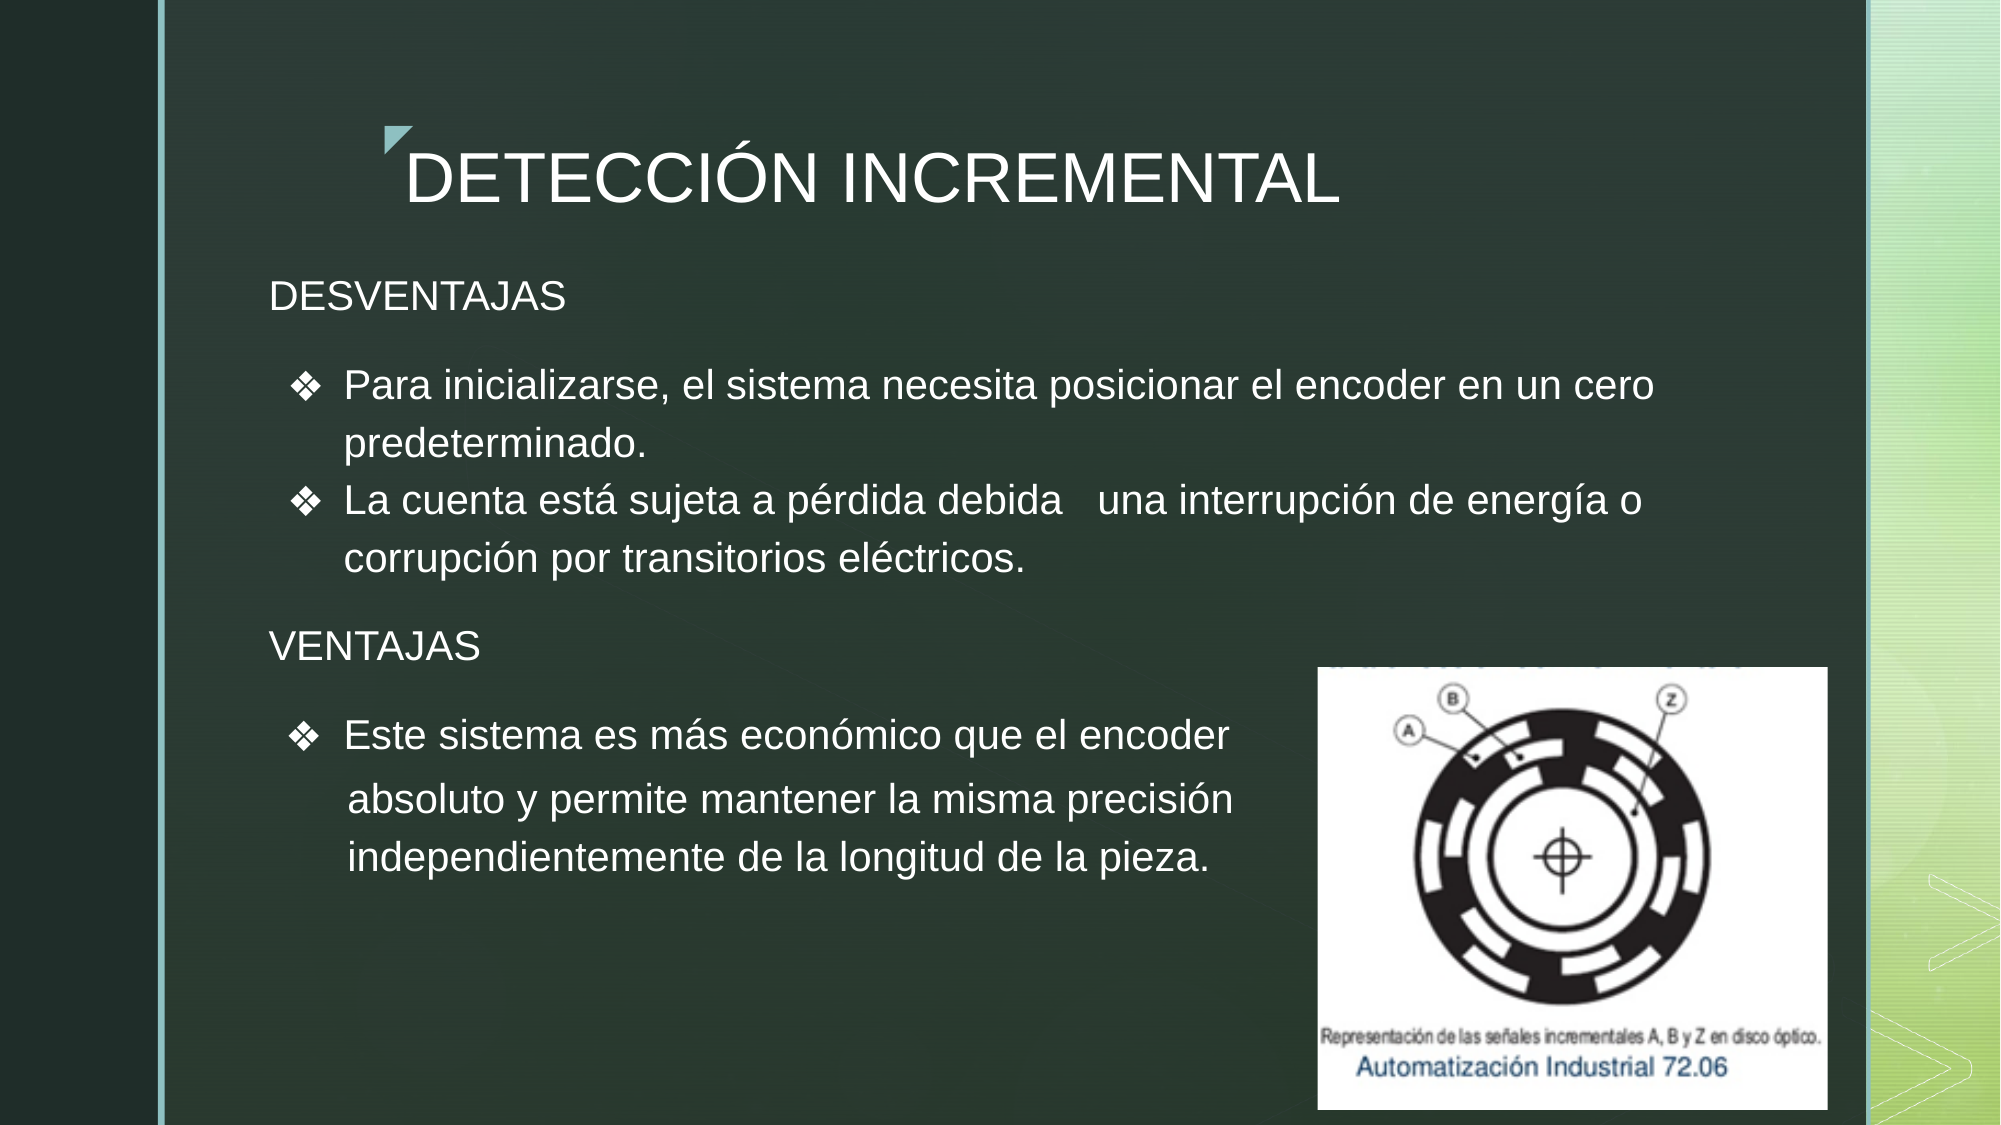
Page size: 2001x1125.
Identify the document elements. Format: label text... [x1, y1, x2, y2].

text_box absoluto y permite mantener la misma precisión independientemente de la longitud de la pieza. [332, 749, 1263, 1110]
title DETECCIÓN INCREMENTAL [389, 117, 1696, 226]
list DESVENTAJAS Para inicializarse, el sistema necesita posicionar el encoder en un cero predeterminado. La cuenta está sujeta a pérdida debida una interrupción de energía o corrupción por transitorios eléctricos. VENTAJAS Este sistema es más económico que el encoder [253, 254, 1858, 1008]
picture [1871, 0, 2001, 1125]
picture [1317, 667, 1828, 1110]
